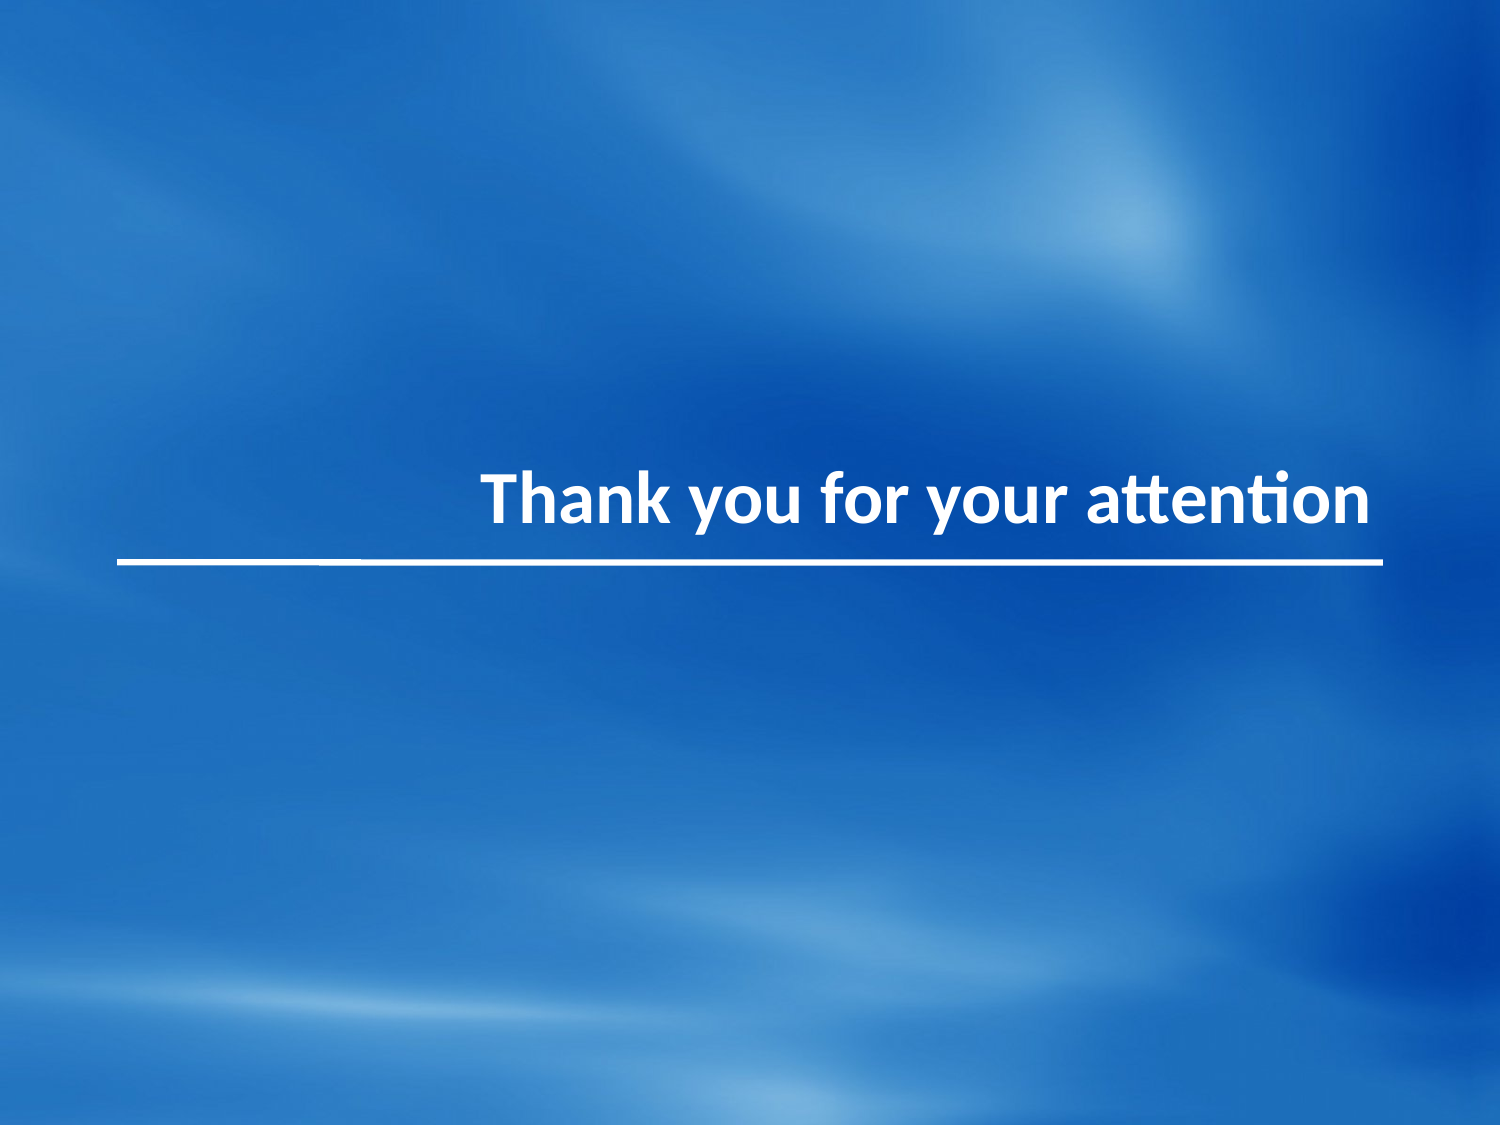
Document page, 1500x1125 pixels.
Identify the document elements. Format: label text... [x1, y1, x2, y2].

picture [0, 0, 1500, 1125]
title Thank you for your attention [112, 304, 1388, 546]
